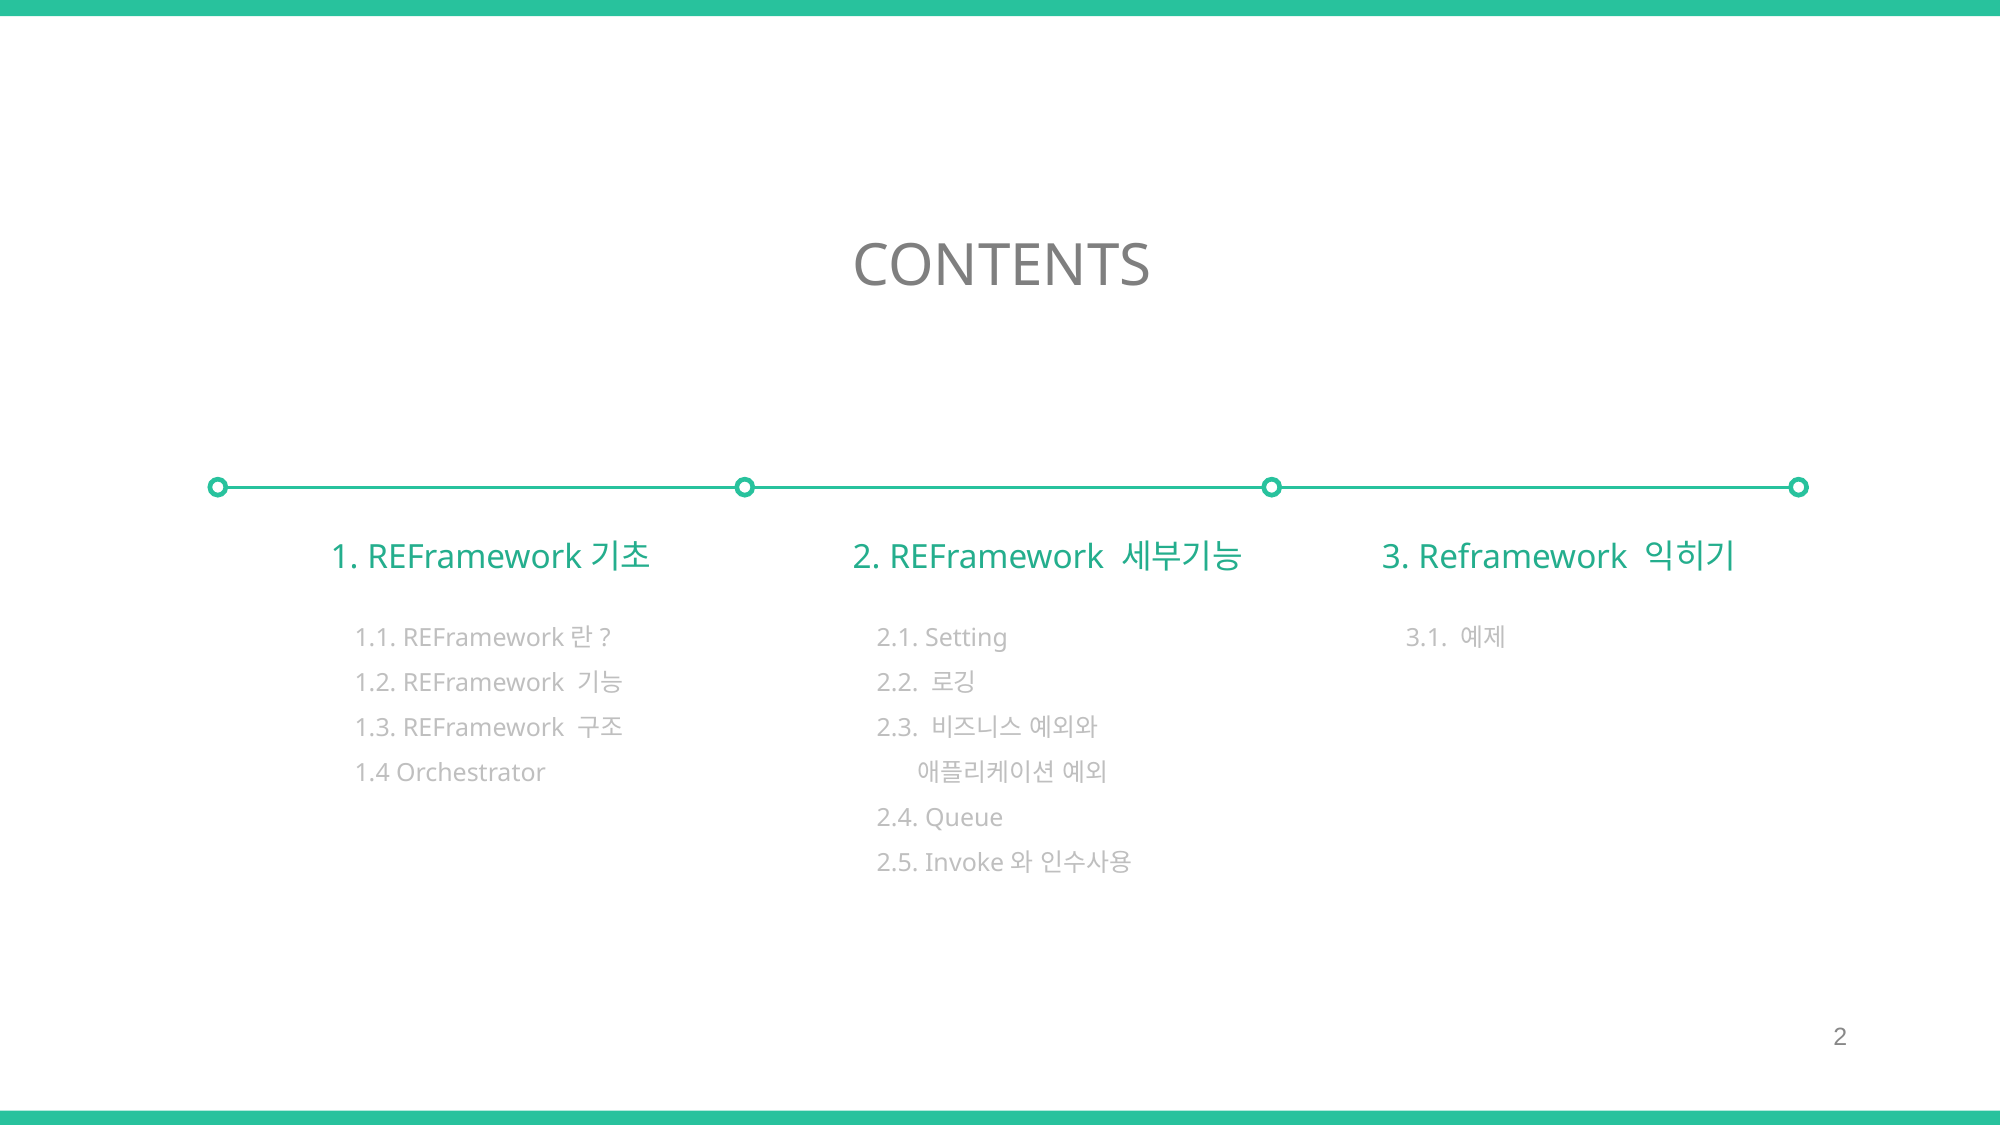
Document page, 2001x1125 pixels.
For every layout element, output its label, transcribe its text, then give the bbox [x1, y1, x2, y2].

text_box 3. Reframework 익히기 [1366, 527, 1788, 583]
text_box [209, 479, 226, 496]
text_box [1790, 488, 1807, 496]
text_box [1263, 479, 1280, 487]
text_box [736, 479, 753, 487]
text_box [1263, 488, 1280, 496]
text_box CONTENTS [837, 185, 1193, 305]
text_box 2.1. Setting 2.2. 로깅 2.3. 비즈니스 예외와 애플리케이션 예외 2.4. Queue 2.5. Invoke와 인수사용 [861, 599, 1235, 929]
text_box [1790, 479, 1807, 487]
text_box 1.1. REFramework란? 1.2. REFramework 기능 1.3. REFramework 구조 1.4 Orchestrator [339, 599, 713, 839]
text_box 2. REFramework 세부기능 [837, 527, 1259, 583]
text_box 3.1. 예제 [1390, 599, 1835, 660]
text_box 1. REFramework기초 [315, 527, 737, 583]
text_box [736, 488, 753, 496]
